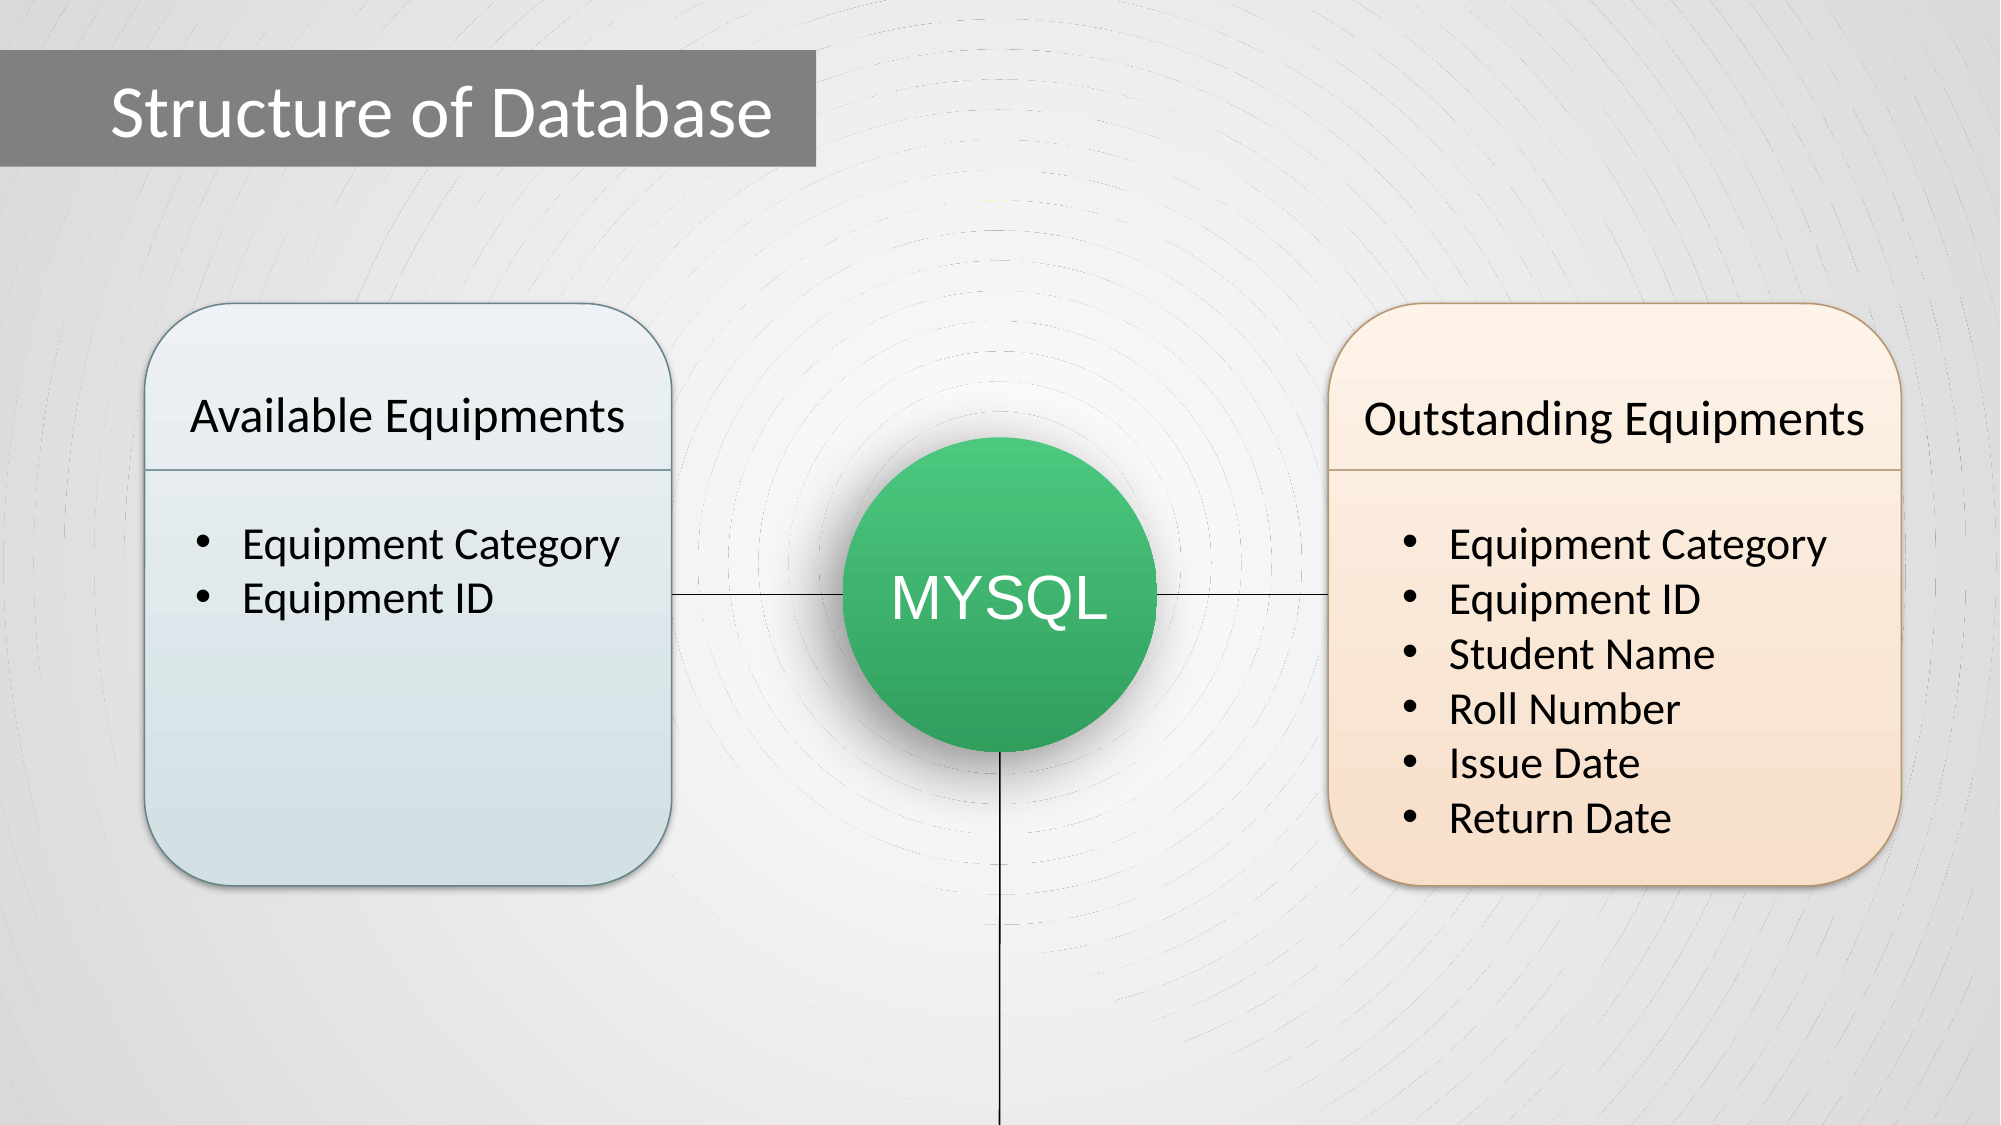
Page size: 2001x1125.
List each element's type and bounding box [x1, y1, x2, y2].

picture [0, 0, 2000, 1125]
text_box [0, 49, 817, 167]
